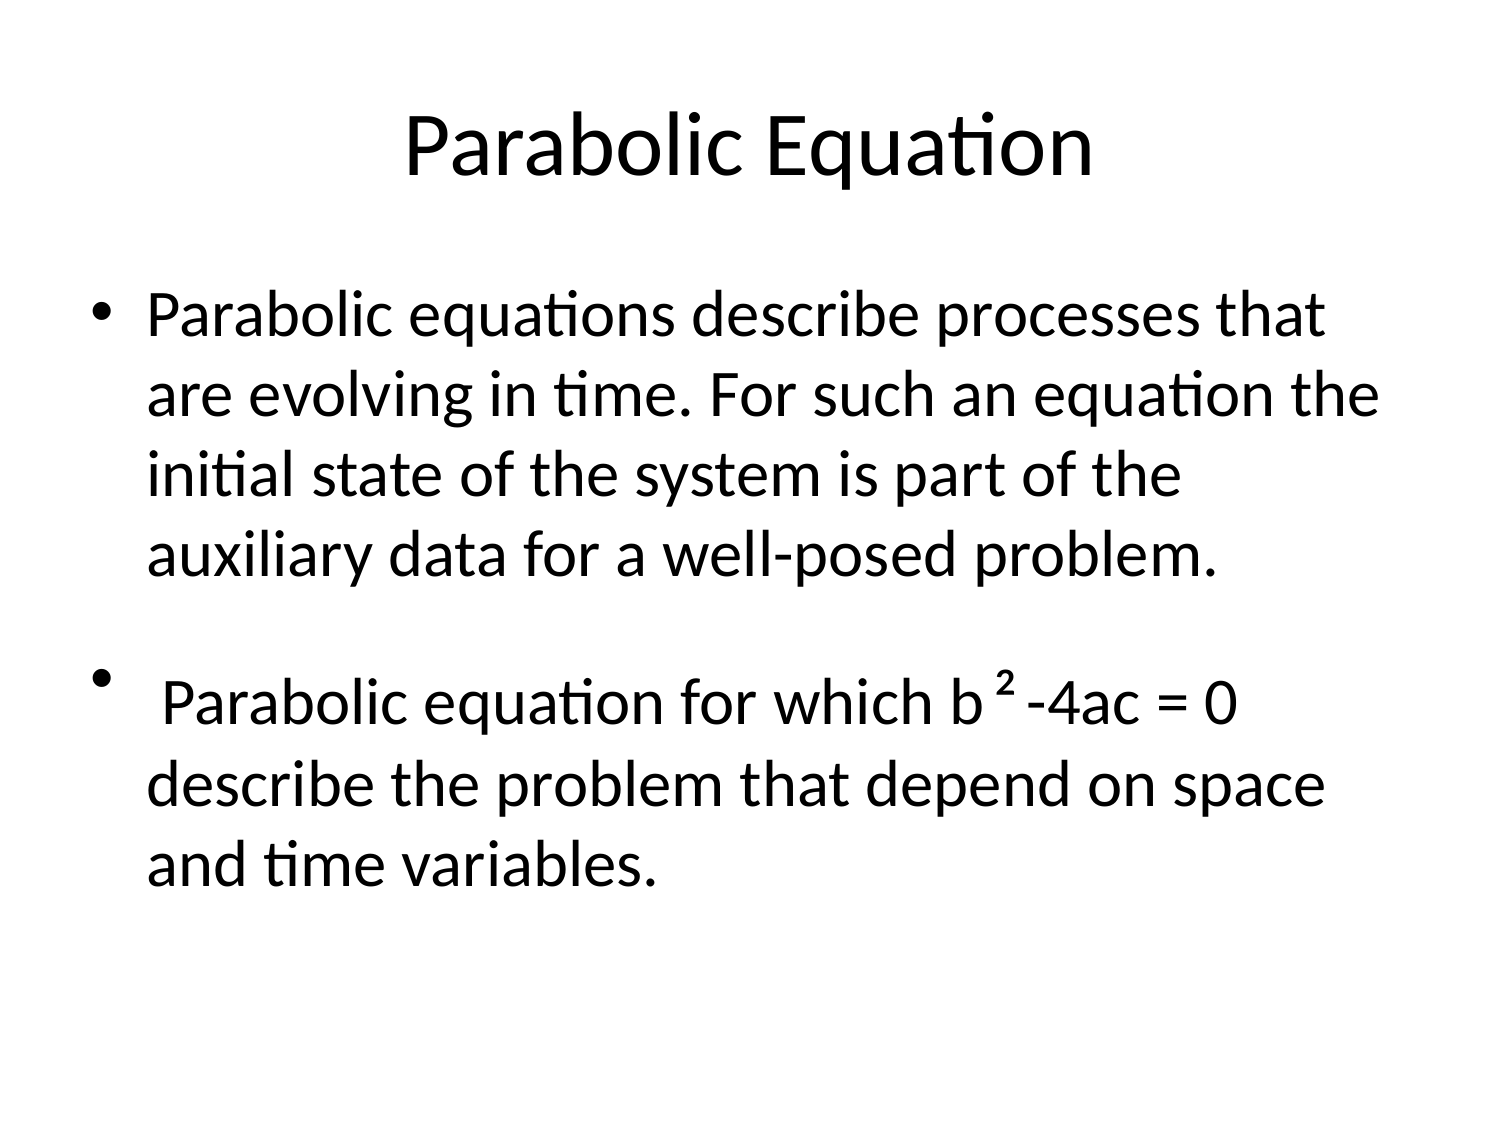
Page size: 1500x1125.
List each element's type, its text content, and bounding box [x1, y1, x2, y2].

title Parabolic Equation [75, 45, 1425, 233]
list Parabolic equations describe processes that are evolving in time. For such an equation the initial state of the system is part of the auxiliary data for a well-posed problem. Parabolic equation for which b ₂ -4ac = 0 describe the problem that depend on space and time variables. [75, 262, 1425, 1005]
